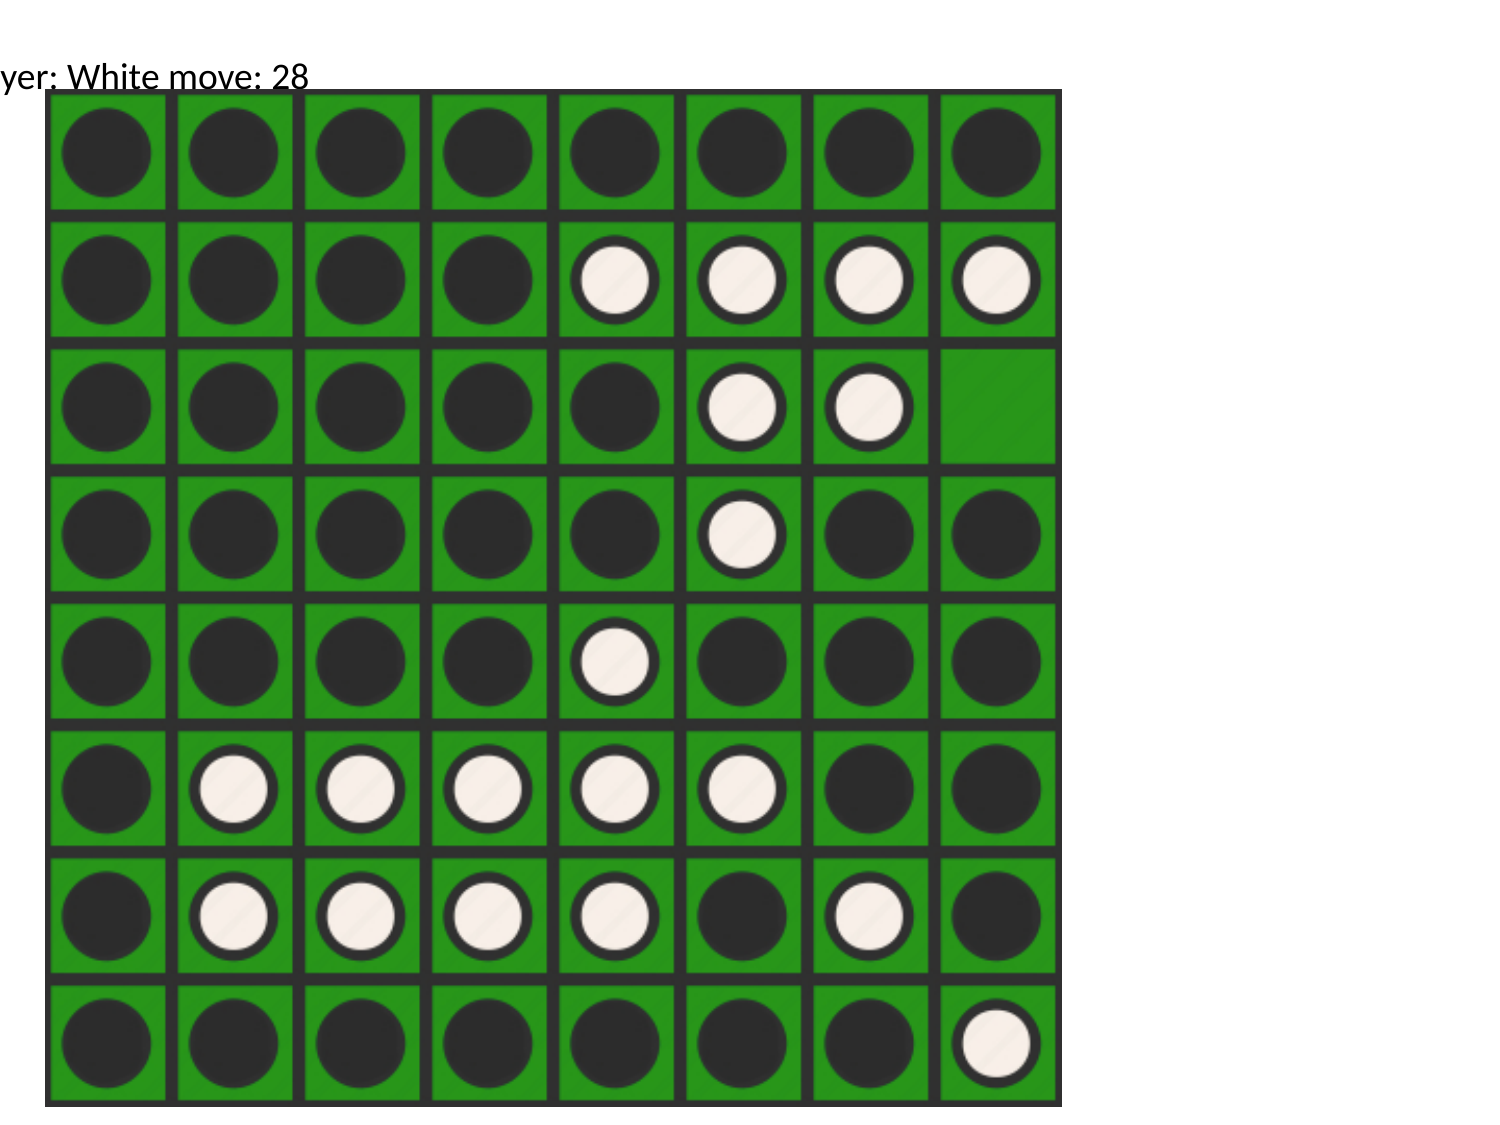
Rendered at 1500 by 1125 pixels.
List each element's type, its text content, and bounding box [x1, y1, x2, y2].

text_box turn: 60 player: White move: 28 [0, 44, 325, 105]
picture [44, 89, 1062, 1107]
